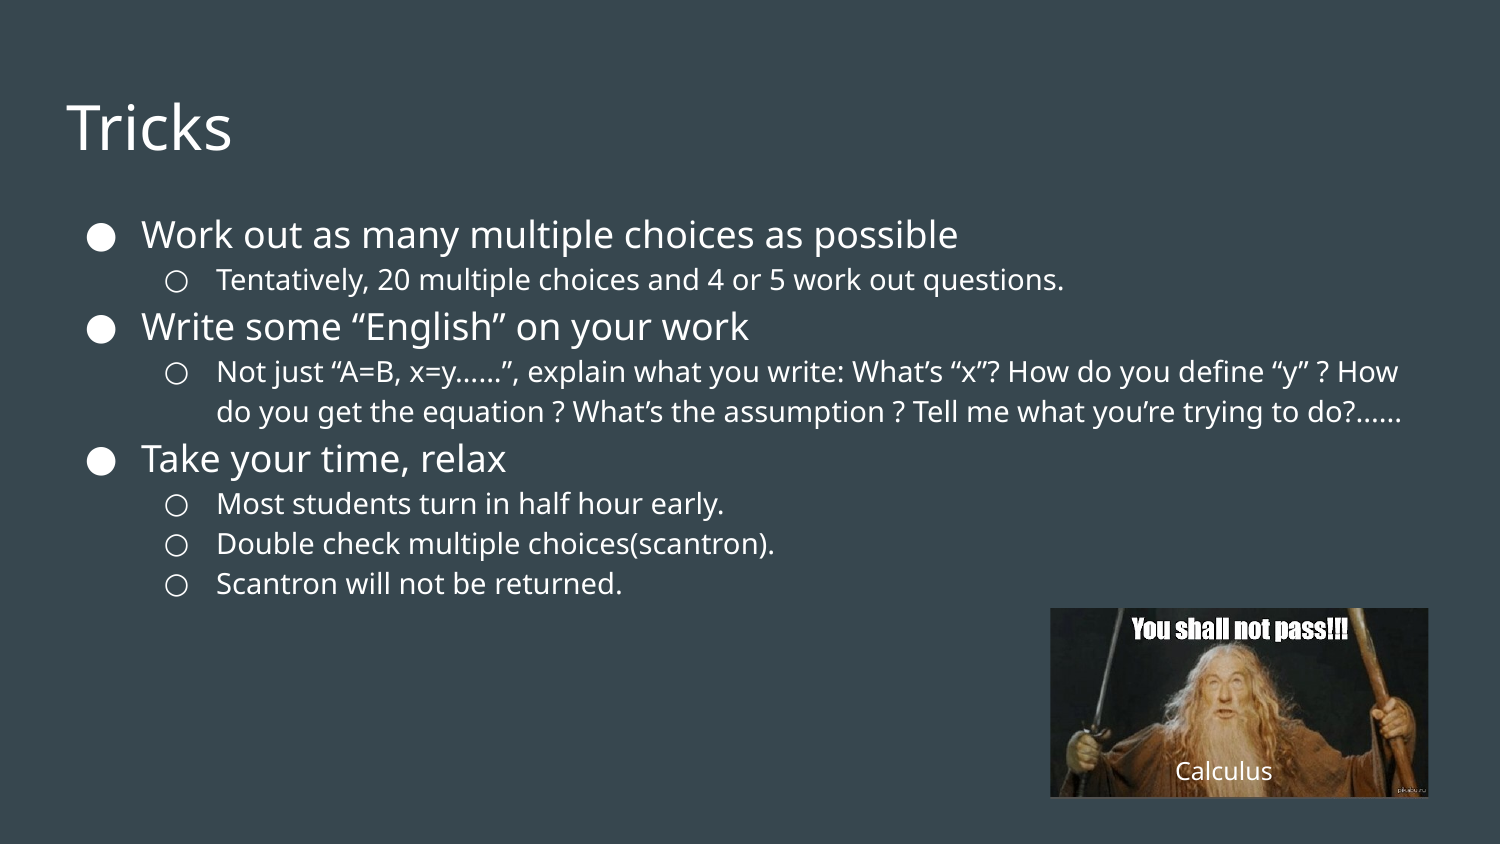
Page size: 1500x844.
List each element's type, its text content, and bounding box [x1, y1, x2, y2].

list Work out as many multiple choices as possible Tentatively, 20 multiple choices and 4 or 5 work out questions. Write some “English” on your work Not just “A=B, x=y…...”, explain what you write: What’s “x”? How do you define “y” ? How do you get the equation ? What’s the assumption ? Tell me what you’re trying to do?...... Take your time, relax Most students turn in half hour early. Double check multiple choices(scantron). Scantron will not be returned. [51, 189, 1449, 750]
title Tricks [51, 72, 1449, 167]
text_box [1050, 608, 1429, 799]
